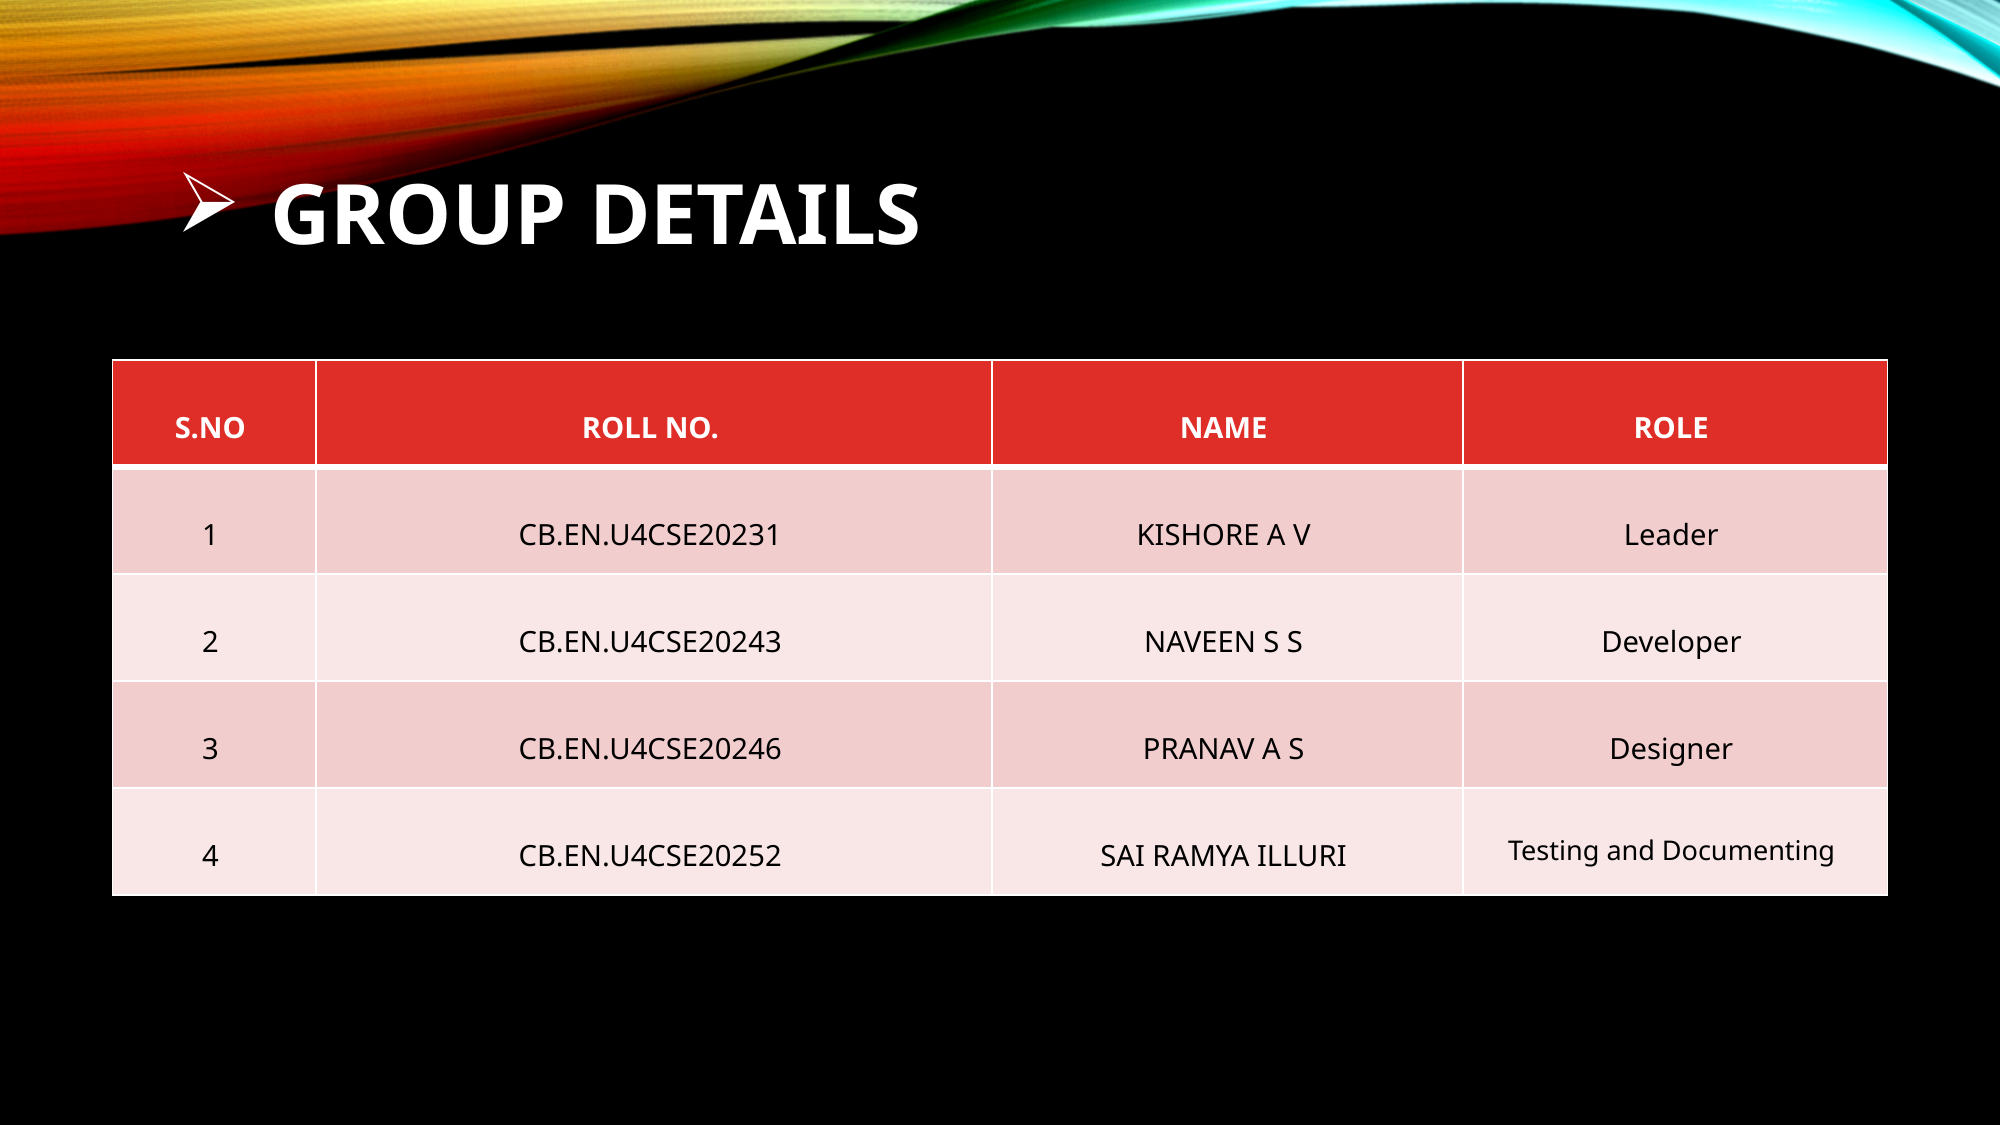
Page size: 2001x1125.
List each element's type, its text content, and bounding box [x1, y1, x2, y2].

table_cell 4 [113, 789, 315, 894]
table_header NAME [993, 361, 1462, 464]
picture [0, 0, 2000, 237]
table_cell KISHORE A V [993, 470, 1462, 573]
table_cell CB.EN.U4CSE20243 [317, 575, 991, 680]
table_cell Developer [1464, 575, 1887, 680]
table_cell CB.EN.U4CSE20252 [317, 789, 991, 894]
table_header ROLE [1464, 361, 1887, 464]
table_header ROLL NO. [317, 361, 991, 464]
table_cell 2 [113, 575, 315, 680]
table_header S.NO [113, 361, 315, 464]
table_cell 3 [113, 682, 315, 787]
table_cell NAVEEN S S [993, 575, 1462, 680]
title GROUP DETAILS [111, 111, 1525, 324]
table_cell Designer [1464, 682, 1887, 787]
table_cell CB.EN.U4CSE20246 [317, 682, 991, 787]
table_cell Testing and Documenting [1464, 789, 1887, 894]
table_cell 1 [113, 470, 315, 573]
table_cell CB.EN.U4CSE20231 [317, 470, 991, 573]
table_cell PRANAV A S [993, 682, 1462, 787]
table_cell SAI RAMYA ILLURI [993, 789, 1462, 894]
table_cell Leader [1464, 470, 1887, 573]
